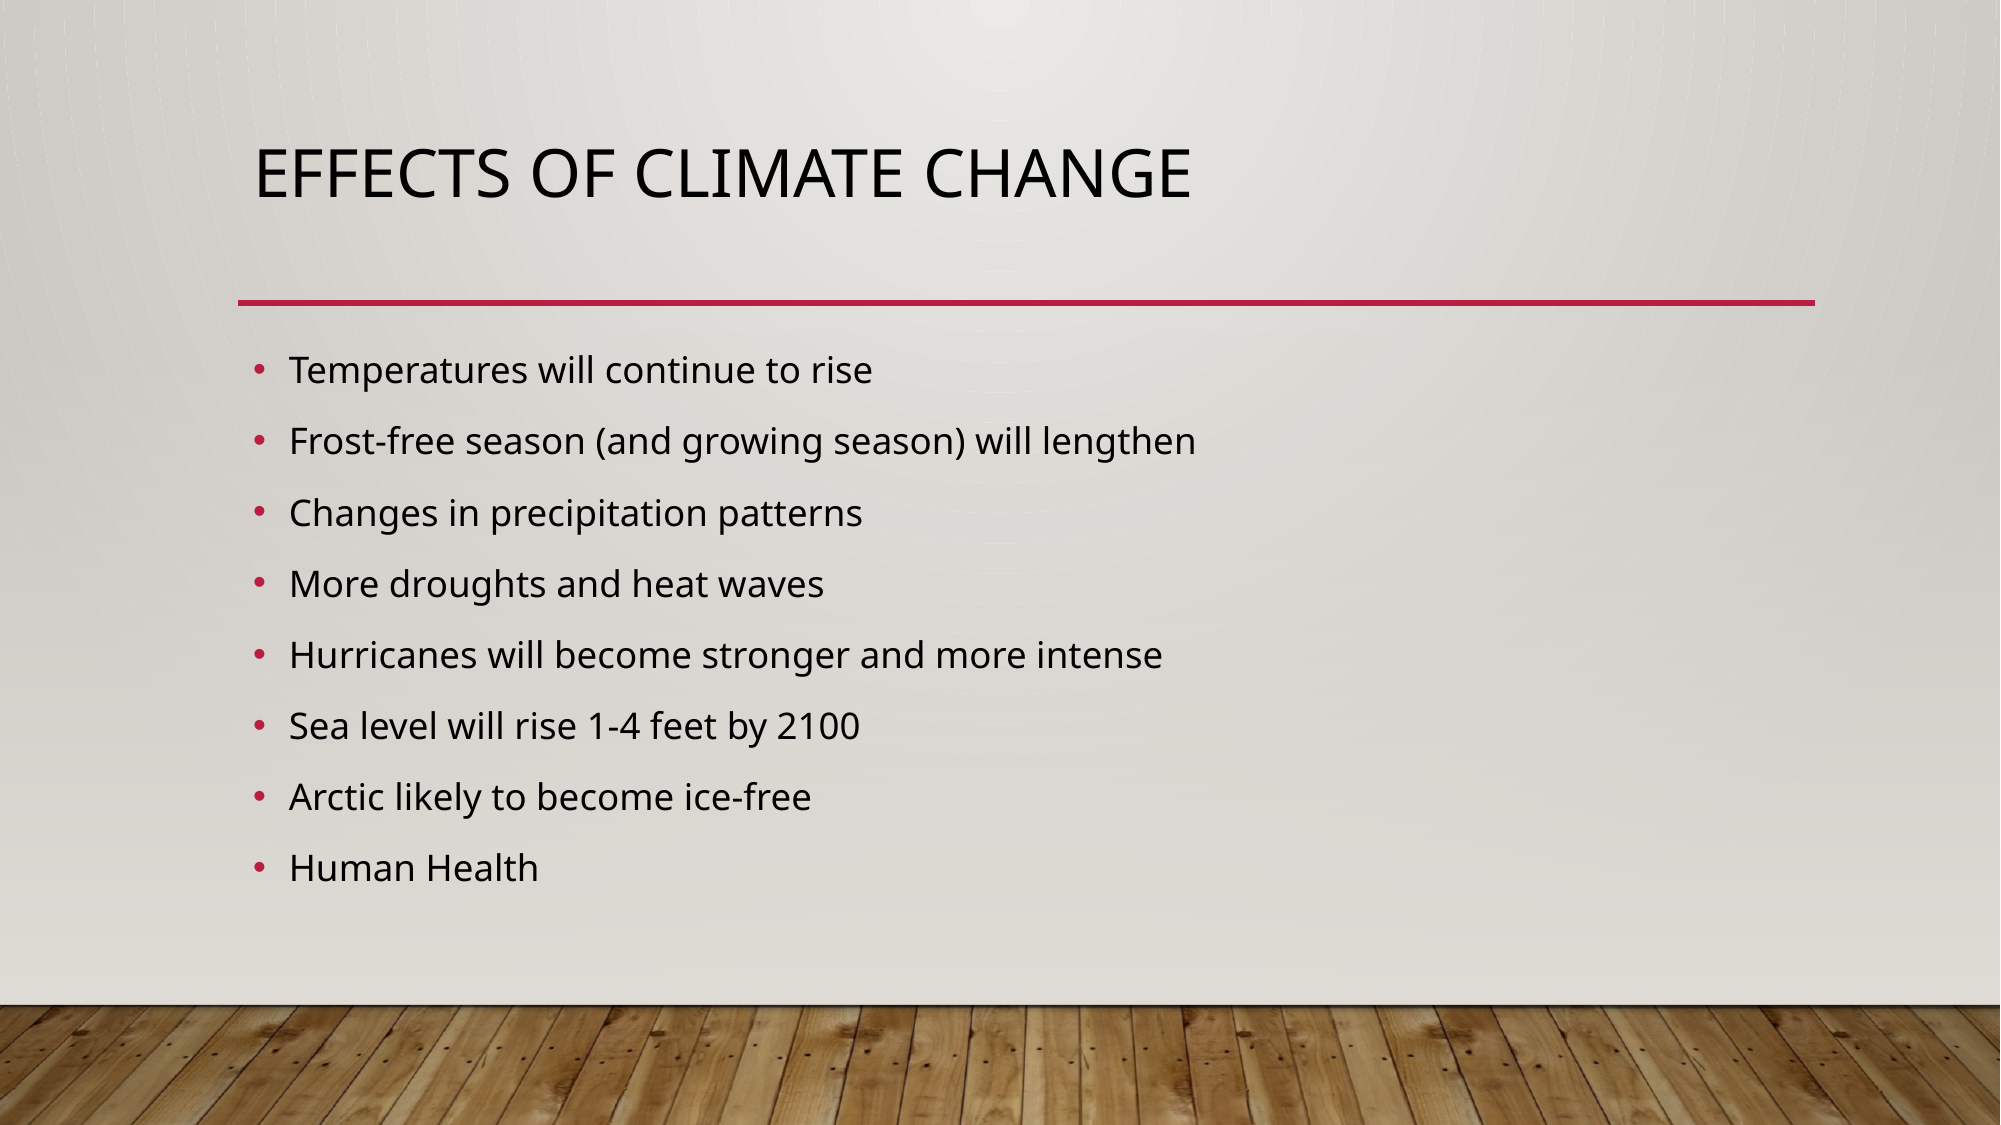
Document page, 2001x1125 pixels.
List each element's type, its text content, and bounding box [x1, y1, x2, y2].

list Temperatures will continue to rise Frost-free season (and growing season) will lengthen Changes in precipitation patterns More droughts and heat waves Hurricanes will become stronger and more intense Sea level will rise 1-4 feet by 2100 Arctic likely to become ice-free Human Health [238, 330, 1814, 897]
picture [0, 1005, 2000, 1125]
title Effects of climate change [238, 131, 1814, 305]
